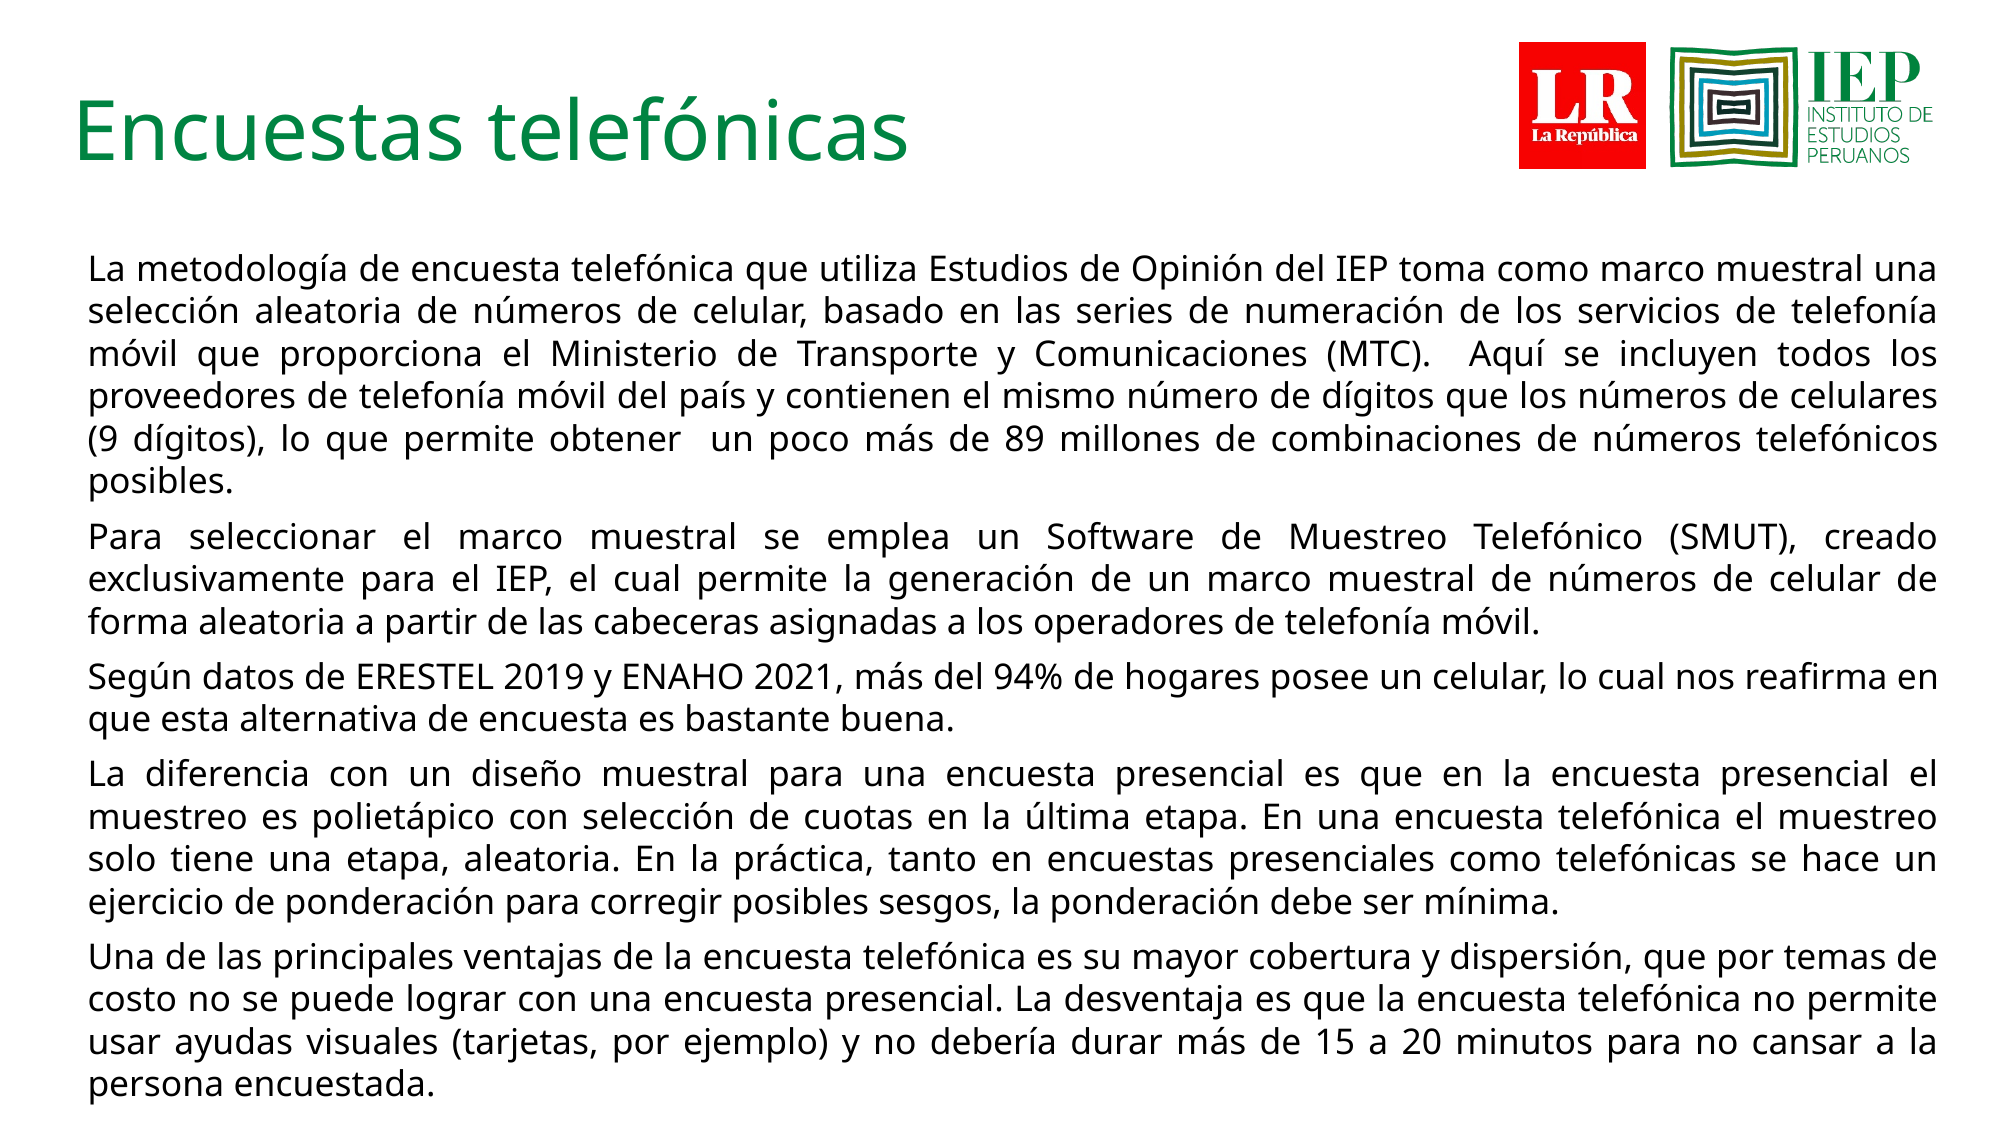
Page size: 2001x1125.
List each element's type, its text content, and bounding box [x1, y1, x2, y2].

text_box La metodología de encuesta telefónica que utiliza Estudios de Opinión del IEP toma como marco muestral una selección aleatoria de números de celular, basado en las series de numeración de los servicios de telefonía móvil que proporciona el Ministerio de Transporte y Comunicaciones (MTC). Aquí se incluyen todos los proveedores de telefonía móvil del país y contienen el mismo número de dígitos que los números de celulares (9 dígitos), lo que permite obtener un poco más de 89 millones de combinaciones de números telefónicos posibles. Para seleccionar el marco muestral se emplea un Software de Muestreo Telefónico (SMUT), creado exclusivamente para el IEP, el cual permite la generación de un marco muestral de números de celular de forma aleatoria a partir de las cabeceras asignadas a los operadores de telefonía móvil. Según datos de ERESTEL 2019 y ENAHO 2021, más del 94% de hogares posee un celular, lo cual nos reafirma en que esta alternativa de encuesta es bastante buena. La diferencia con un diseño muestral para una encuesta presencial es que en la encuesta presencial el muestreo es polietápico con selección de cuotas en la última etapa. En una encuesta telefónica el muestreo solo tiene una etapa, aleatoria. En la práctica, tanto en encuestas presenciales como telefónicas se hace un ejercicio de ponderación para corregir posibles sesgos, la ponderación debe ser mínima. Una de las principales ventajas de la encuesta telefónica es su mayor cobertura y dispersión, que por temas de costo no se puede lograr con una encuesta presencial. La desventaja es que la encuesta telefónica no permite usar ayudas visuales (tarjetas, por ejemplo) y no debería durar más de 15 a 20 minutos para no cansar a la persona encuestada. [72, 238, 1955, 1112]
title Encuestas telefónicas [72, 66, 1551, 177]
picture [1519, 38, 1946, 175]
